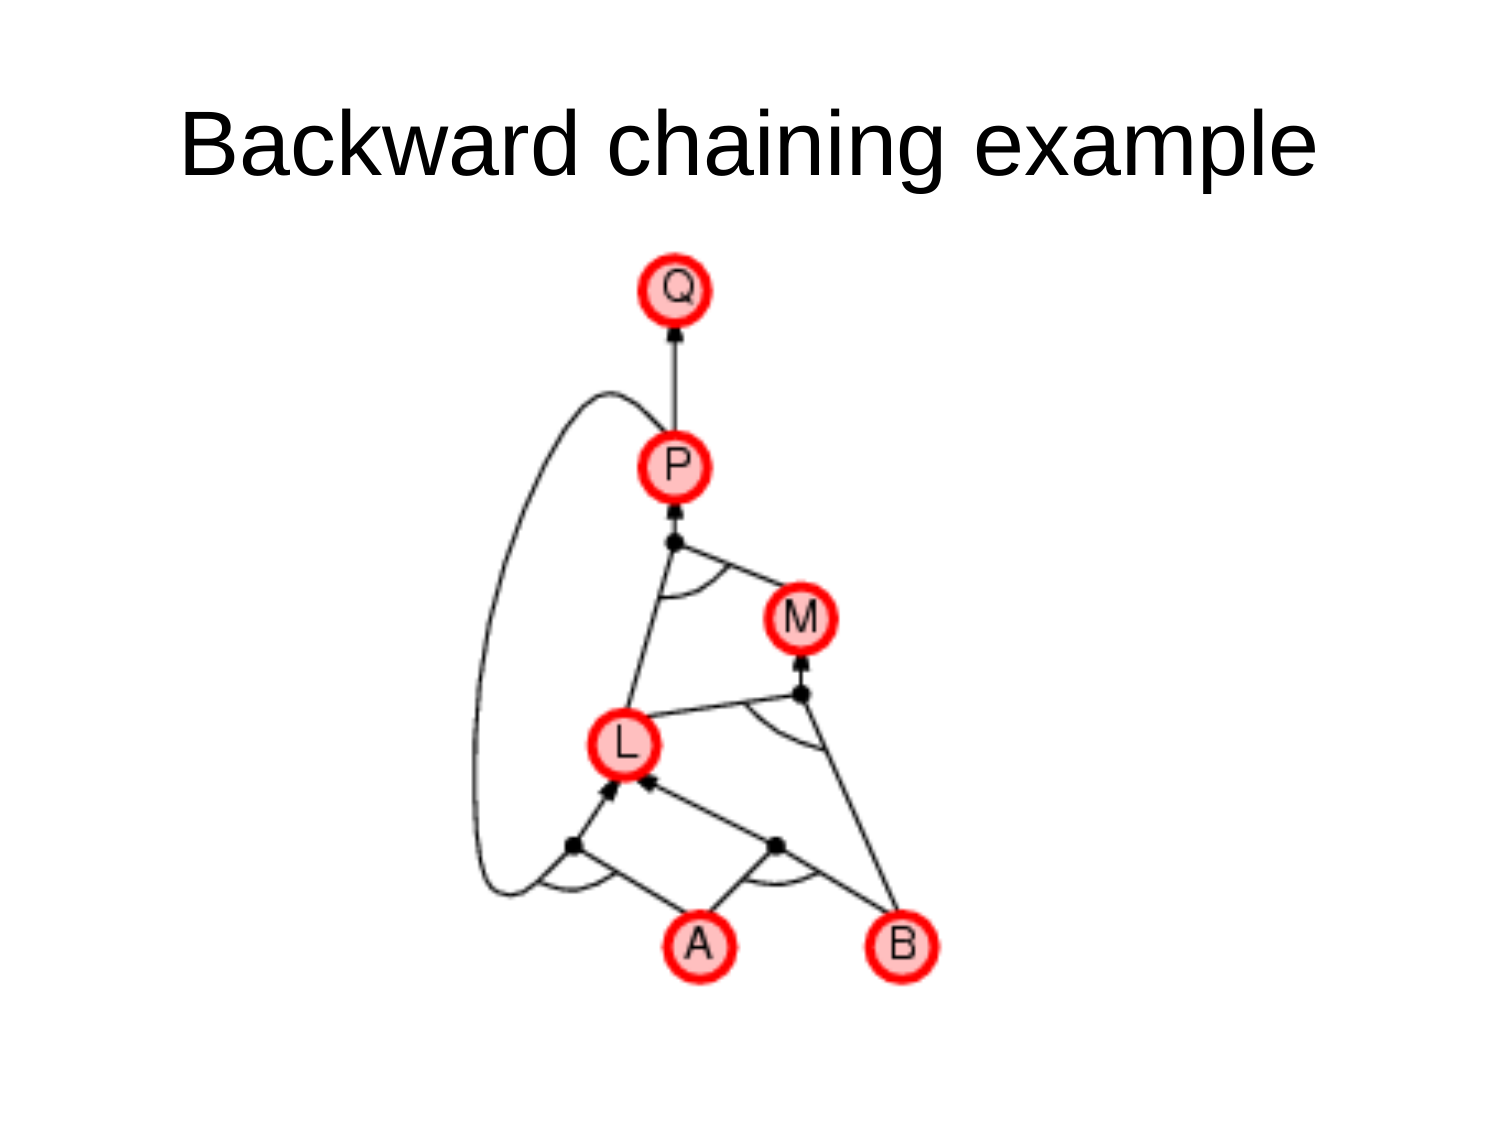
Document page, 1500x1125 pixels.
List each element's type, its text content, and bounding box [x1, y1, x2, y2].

title Backward chaining example [75, 45, 1425, 233]
picture [437, 237, 959, 1013]
